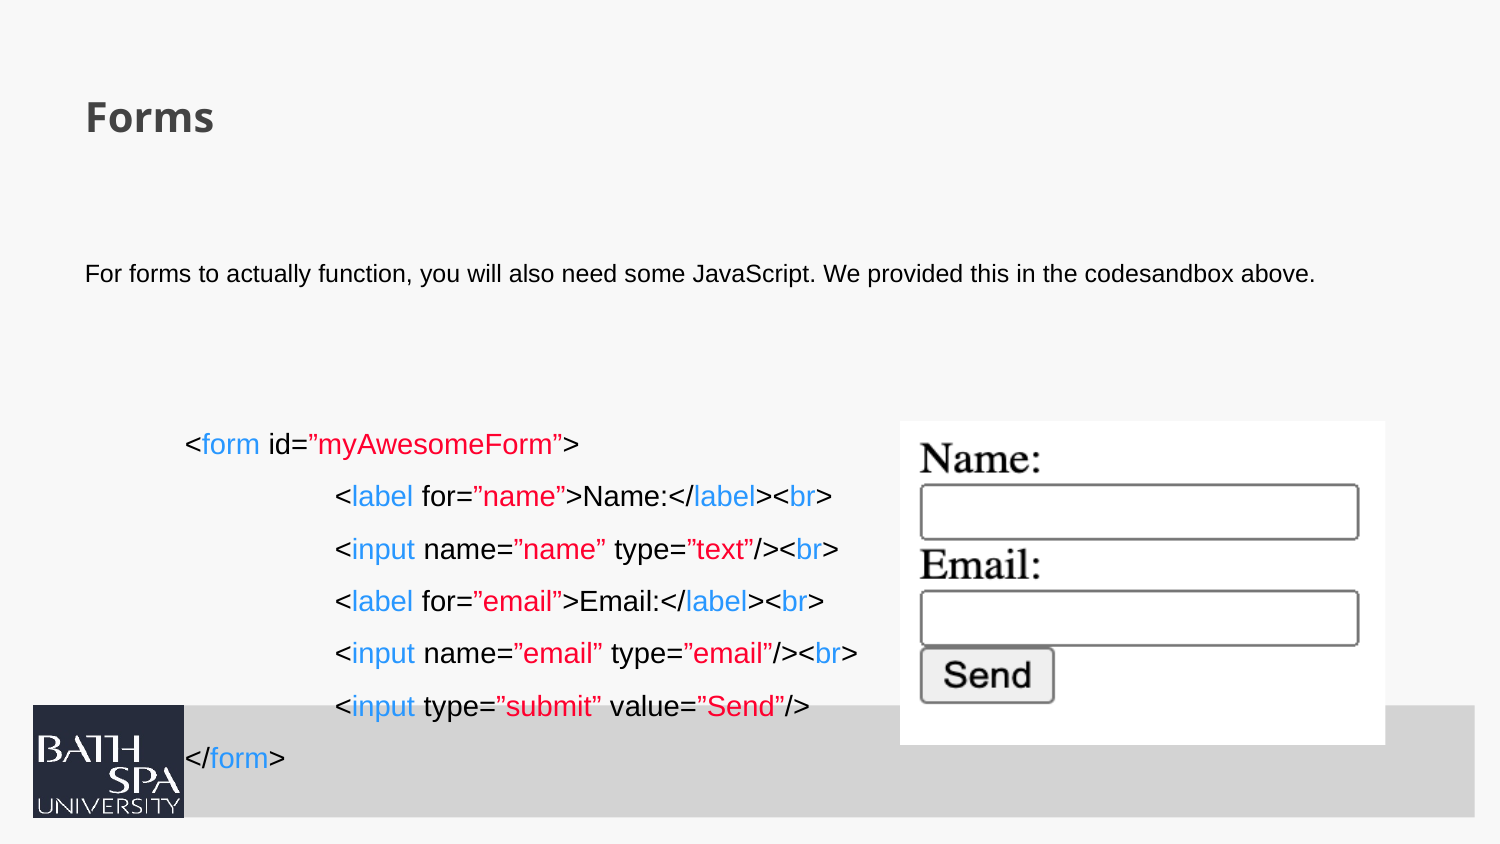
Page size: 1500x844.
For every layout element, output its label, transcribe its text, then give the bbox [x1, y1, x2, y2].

text_box For forms to actually function, you will also need some JavaScript. We provided this in the codesandbox above. [69, 242, 1500, 303]
text_box <form id=”myAwesomeForm”> <label for=”name”>Name:</label><br> <input name=”name” type=”text”/><br> <label for=”email”>Email:</label><br> <input name=”email” type=”email”/><br> <input type=”submit” value=”Send”/> </form> [169, 392, 878, 837]
title Forms [69, 78, 1426, 153]
picture [899, 421, 1386, 745]
picture [33, 705, 169, 818]
